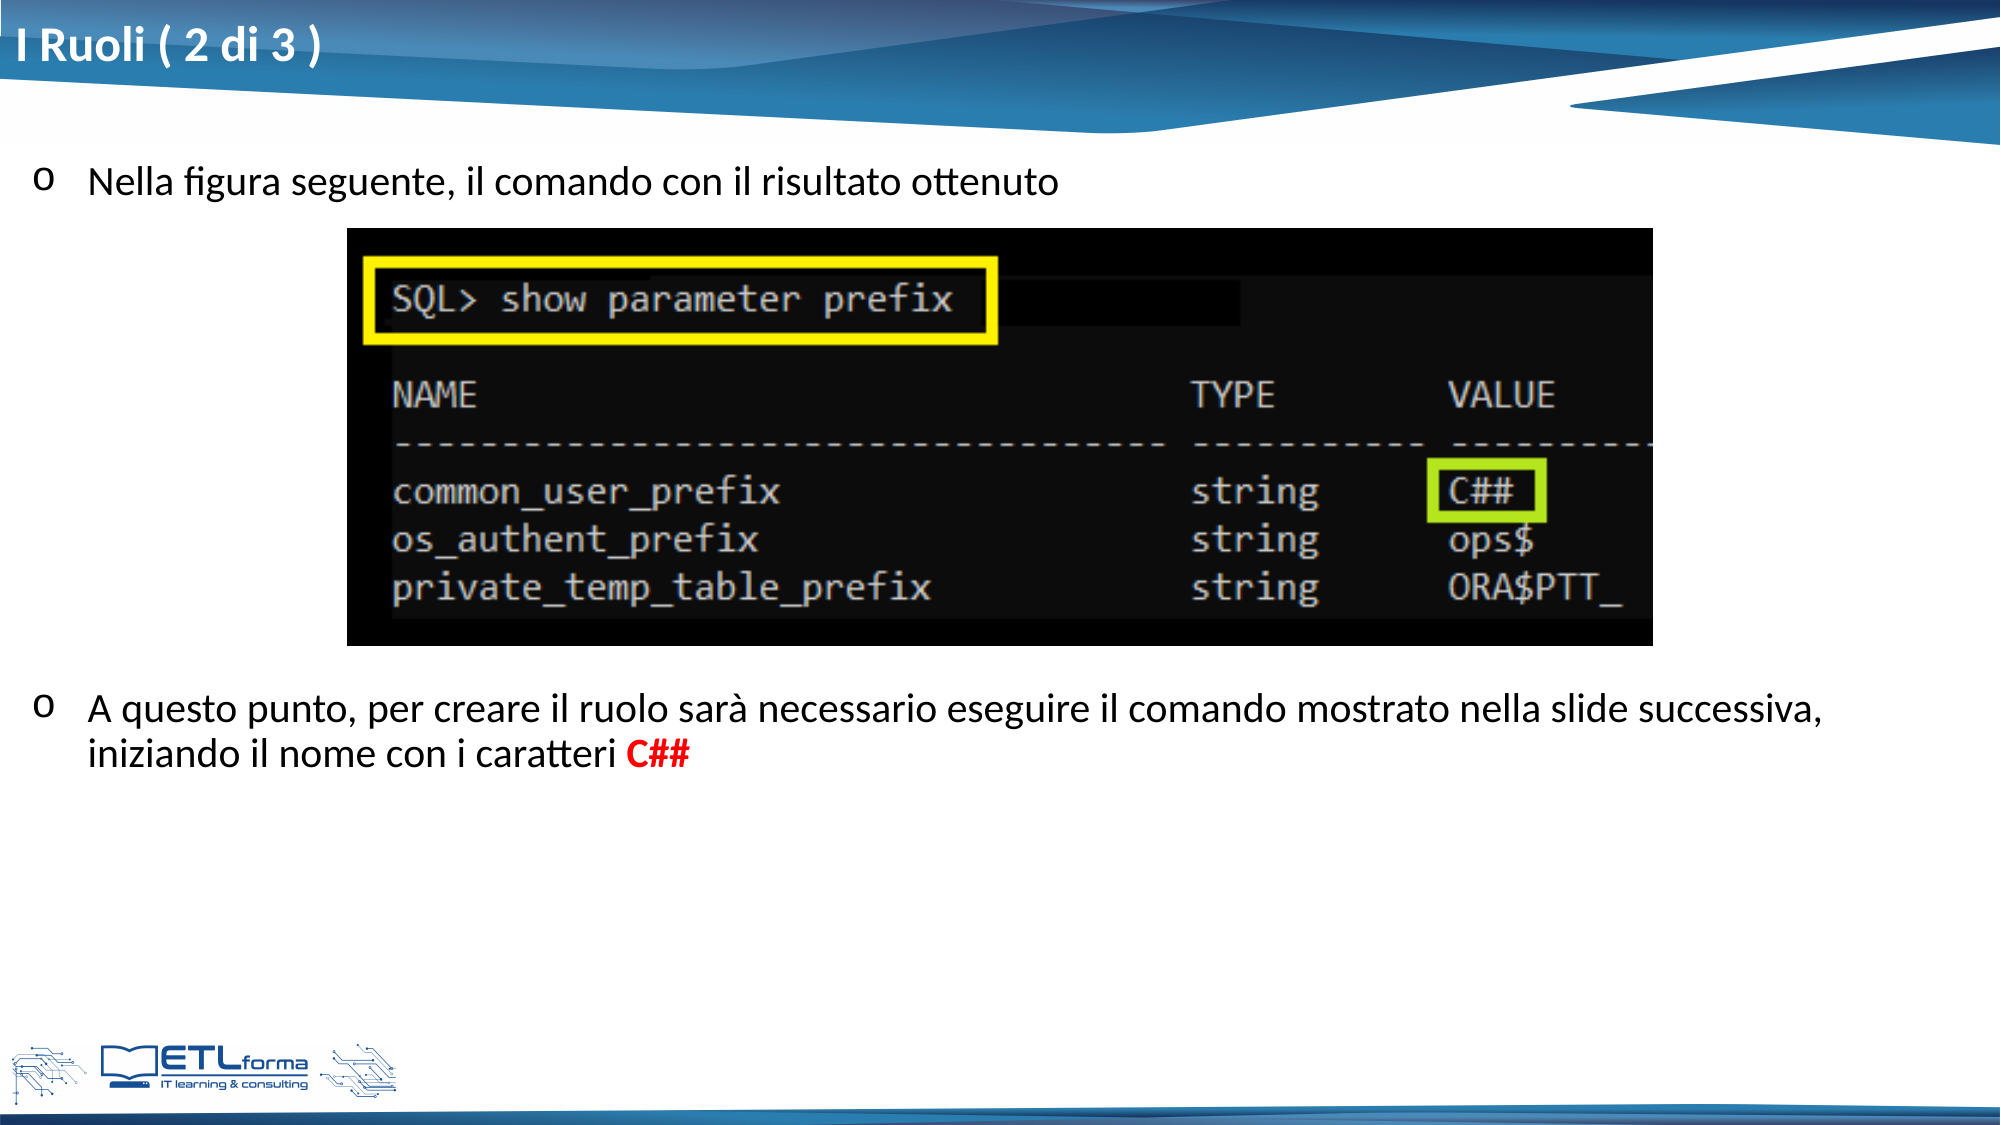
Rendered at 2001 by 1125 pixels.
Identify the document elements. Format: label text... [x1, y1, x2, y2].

title I Ruoli ( 2 di 3 ) [0, 7, 1979, 80]
list Nella figura seguente, il comando con il risultato ottenuto A questo punto, per creare il ruolo sarà necessario eseguire il comando mostrato nella slide successiva, iniziando il nome con i caratteri C## [16, 152, 1963, 820]
picture [346, 228, 1653, 646]
picture [0, 1044, 2000, 1125]
picture [0, 0, 2000, 145]
